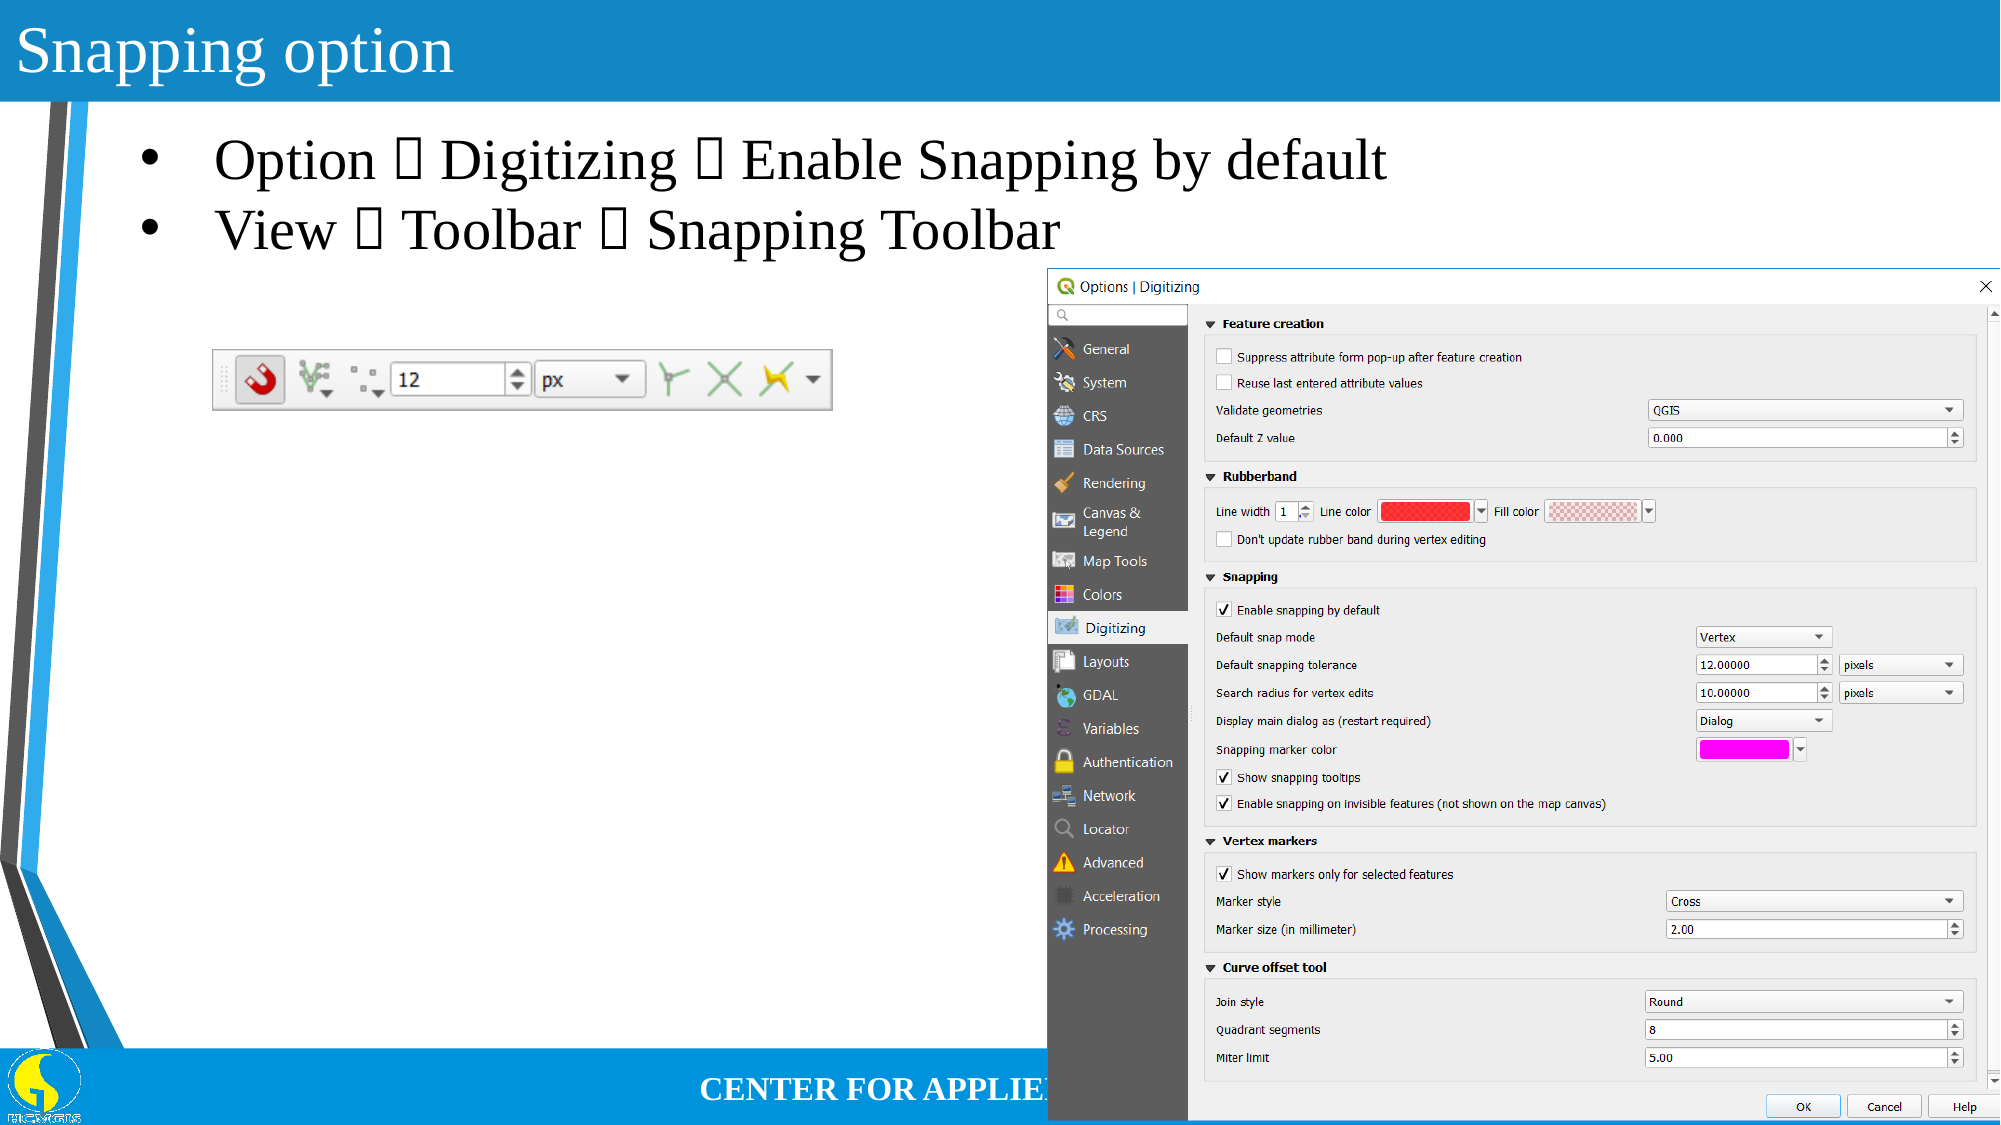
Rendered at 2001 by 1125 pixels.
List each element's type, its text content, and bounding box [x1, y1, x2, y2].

title Snapping option [0, 0, 2000, 102]
picture [1047, 268, 2000, 1120]
picture [15, 1055, 58, 1110]
picture [212, 349, 833, 412]
text_box Option  Digitizing  Enable Snapping by default View  Toolbar  Snapping Toolbar [125, 114, 1950, 269]
